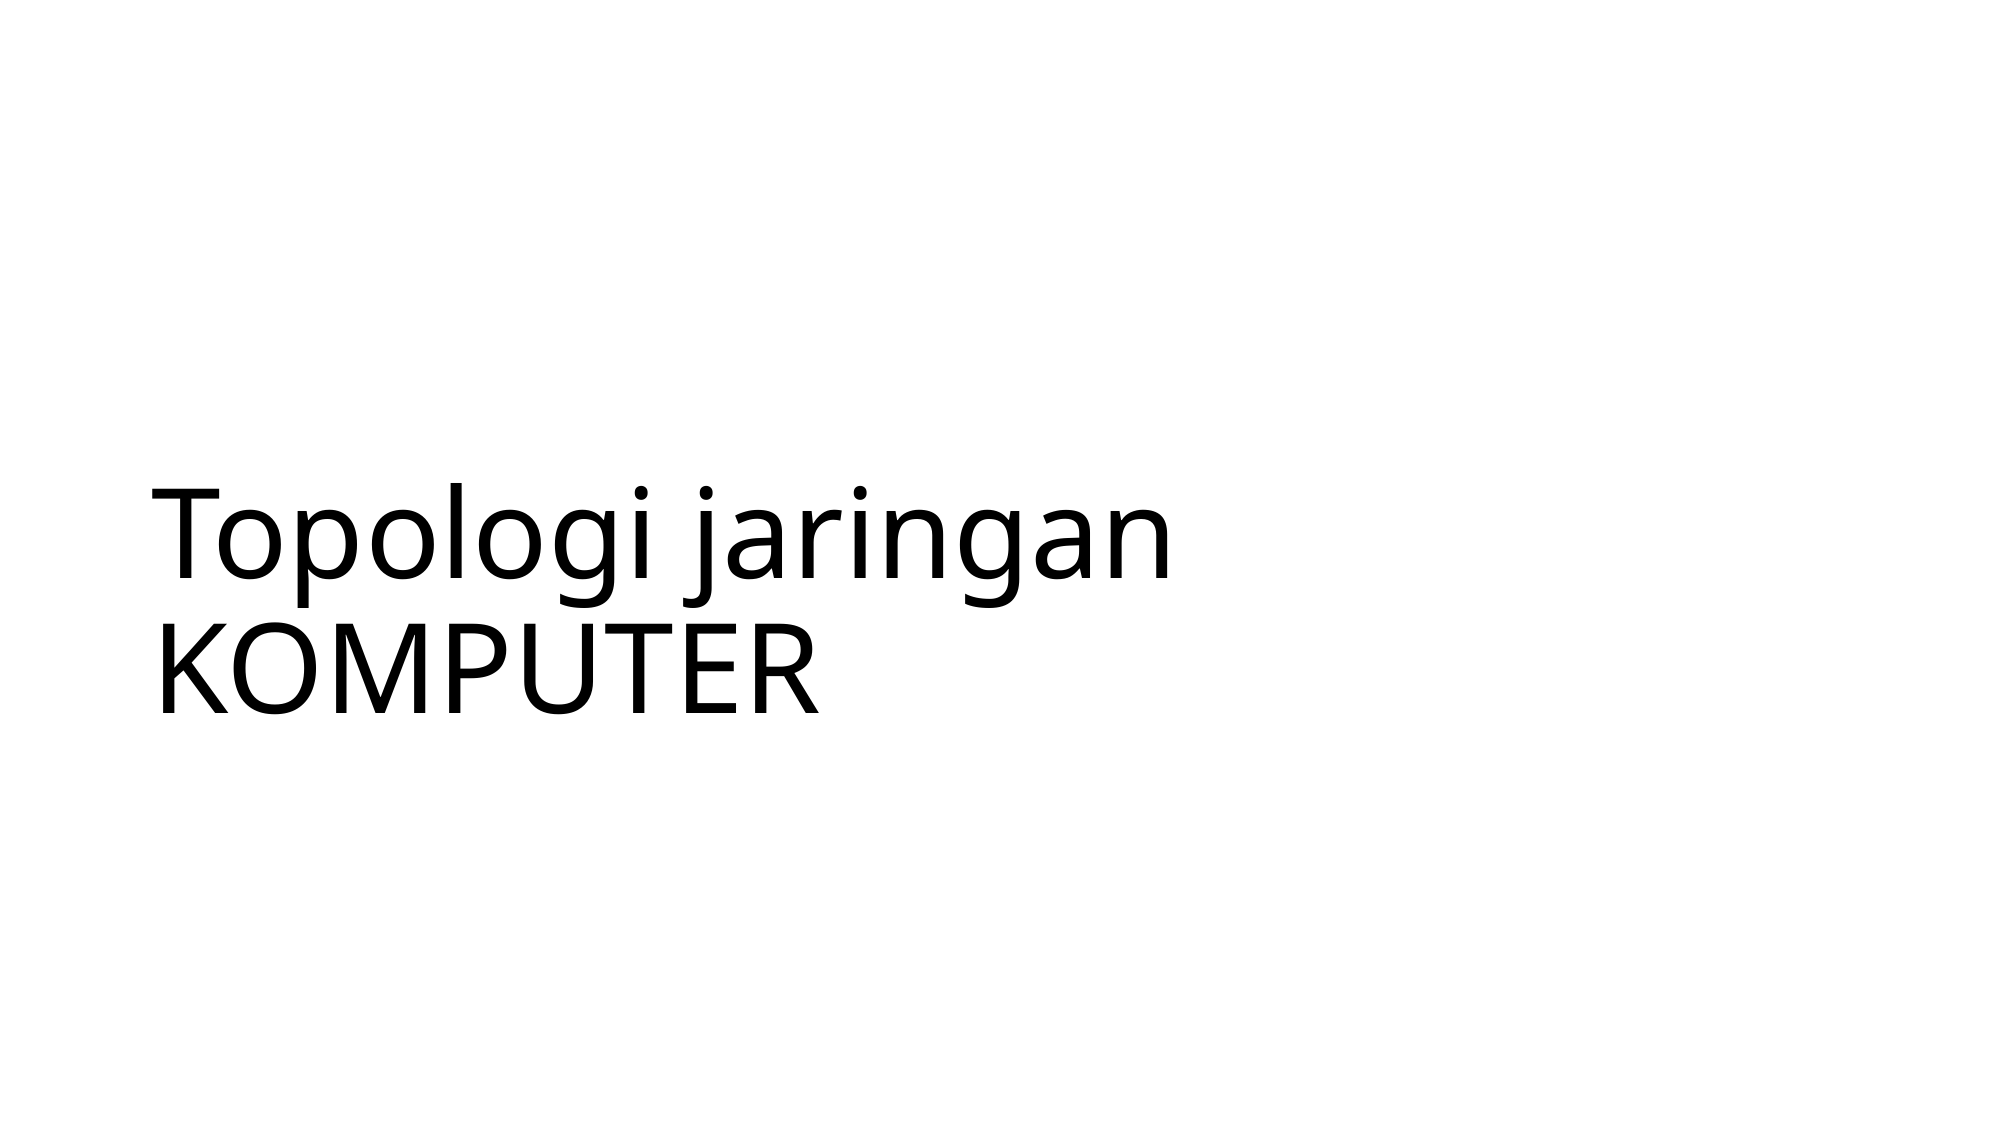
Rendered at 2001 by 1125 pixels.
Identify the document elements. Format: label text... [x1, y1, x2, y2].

title Topologi jaringan KOMPUTER [136, 280, 1862, 749]
